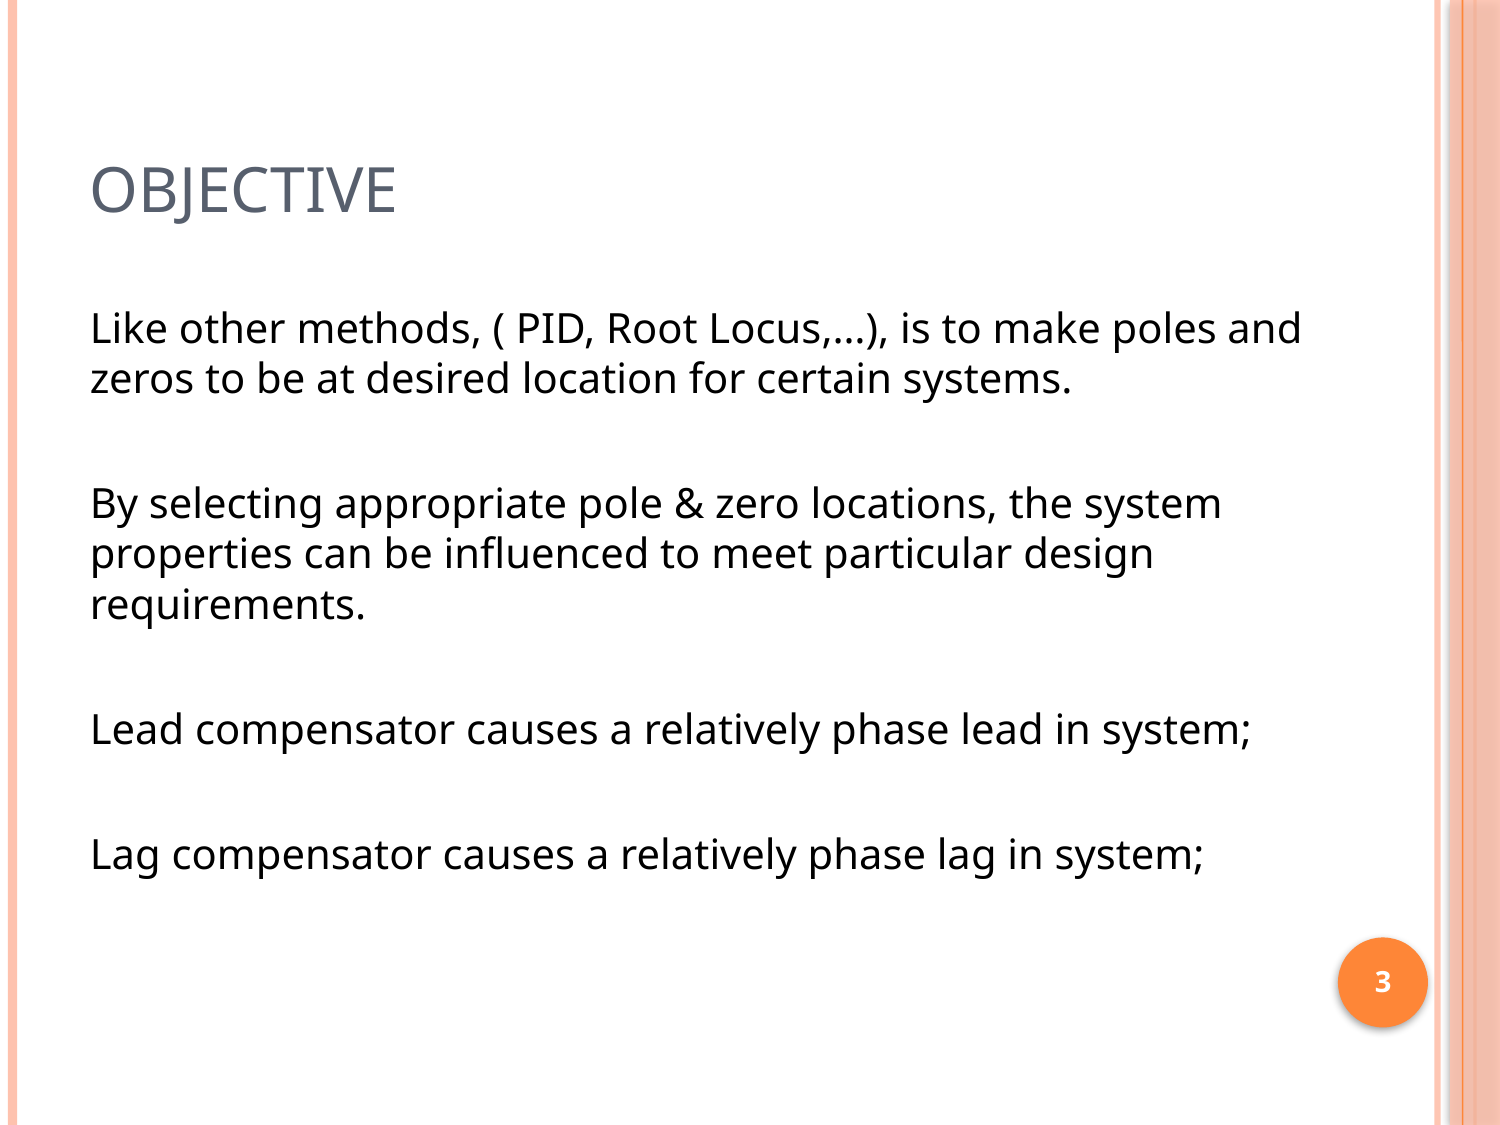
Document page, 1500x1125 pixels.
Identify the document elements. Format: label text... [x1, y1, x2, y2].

slide_number 3 [1333, 940, 1434, 1027]
title Objective [75, 45, 1300, 233]
list Like other methods, ( PID, Root Locus,…), is to make poles and zeros to be at desired location for certain systems. By selecting appropriate pole & zero locations, the system properties can be influenced to meet particular design requirements. Lead compensator causes a relatively phase lead in system; Lag compensator causes a relatively phase lag in system; [75, 294, 1412, 1094]
